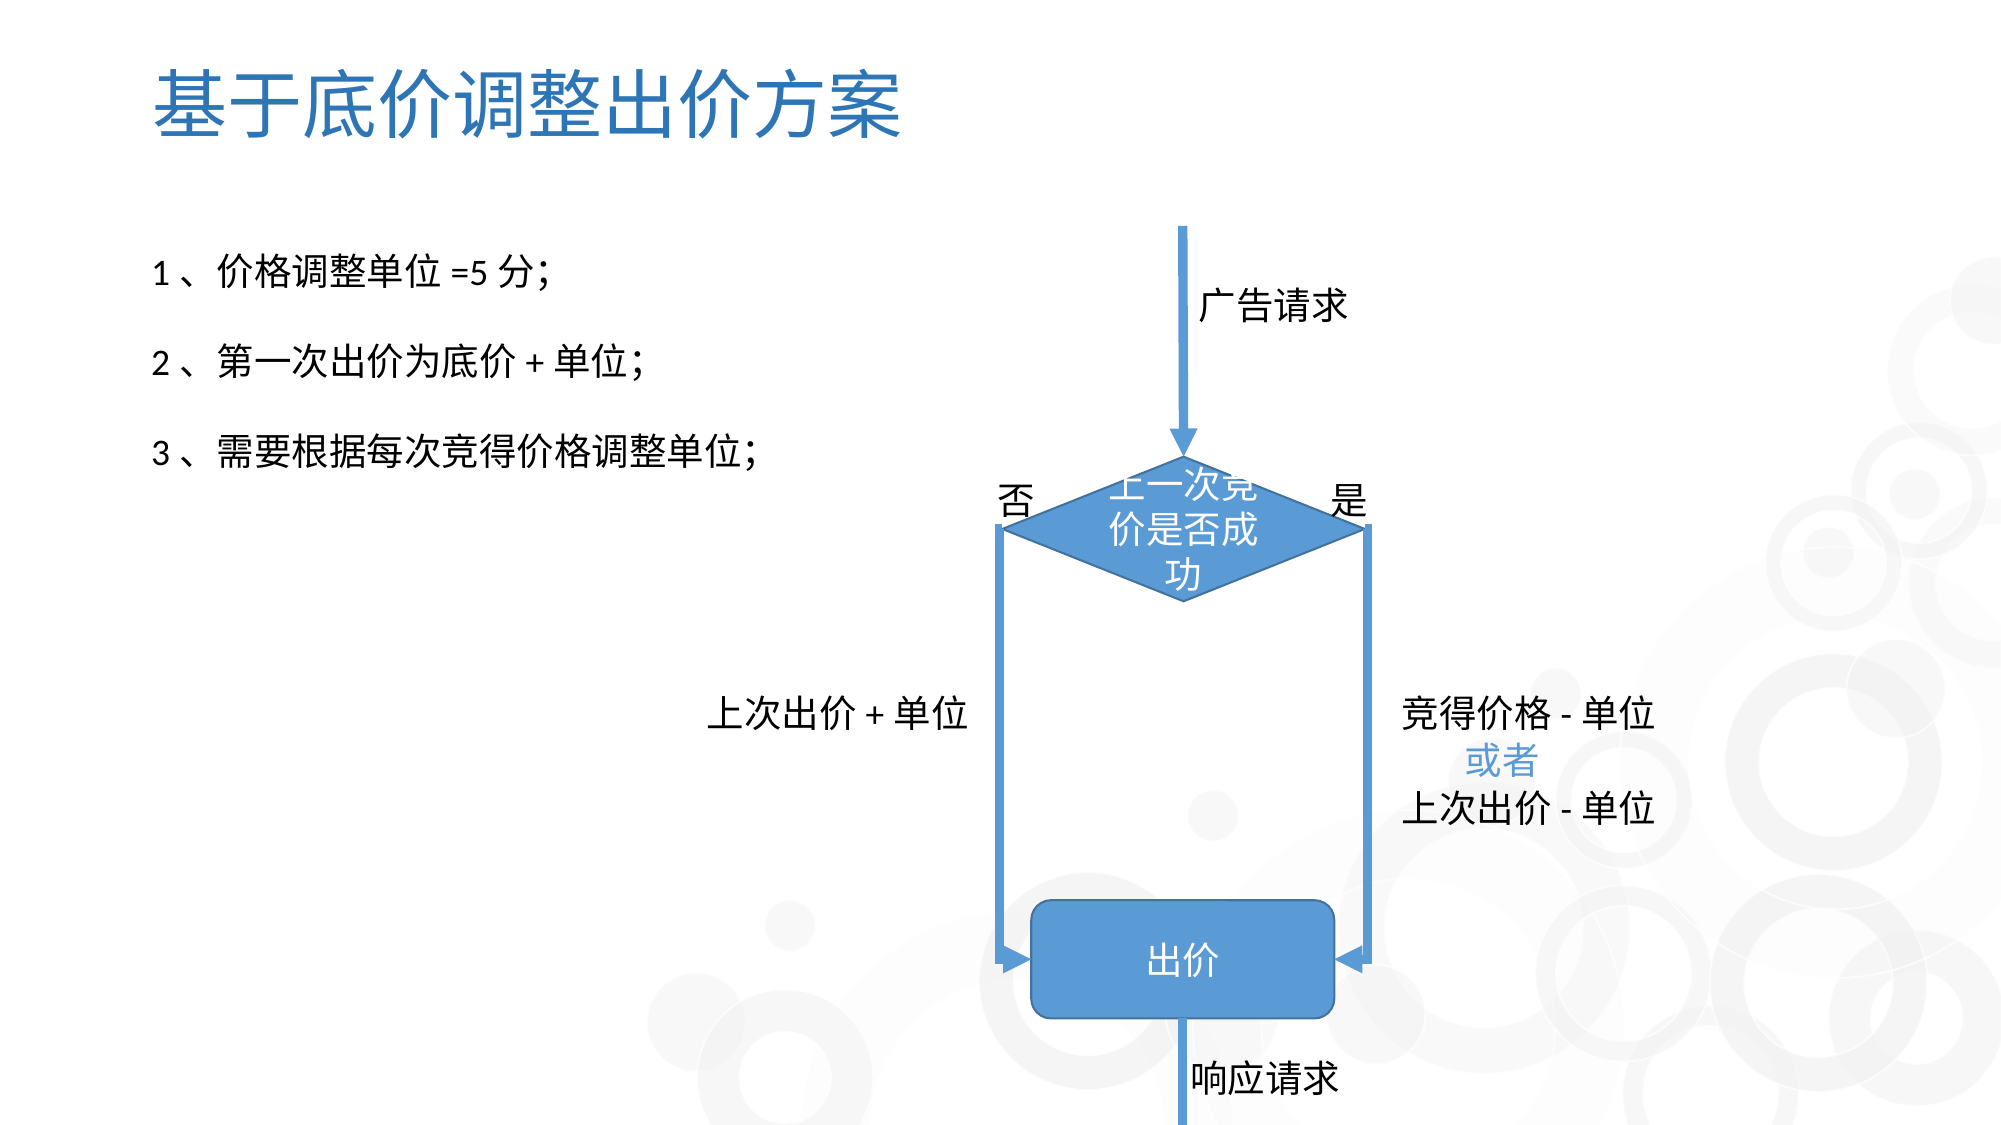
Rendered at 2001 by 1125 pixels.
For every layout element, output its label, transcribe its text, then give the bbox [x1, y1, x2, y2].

text_box 广告请求 [1184, 274, 1364, 335]
text_box 响应请求 [1183, 1047, 1356, 1107]
text_box 或者 [1450, 729, 1555, 790]
text_box 上次出价-单位 [1386, 777, 1671, 837]
title 基于底价调整出价方案 [137, 59, 1863, 278]
text_box 上次出价+单位 [691, 682, 984, 743]
text_box 响应请求 [1175, 1047, 1182, 1107]
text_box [1002, 528, 1032, 960]
text_box 1、价格调整单位=5分； 2、第一次出价为底价+单位； 3、需要根据每次竞得价格调整单位； [136, 240, 794, 481]
text_box 出价 [1030, 899, 1336, 1020]
text_box 否 [983, 469, 1051, 530]
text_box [1334, 528, 1365, 960]
text_box 上一次竞价是否成功 [1032, 456, 1334, 603]
text_box 是 [1315, 469, 1384, 530]
text_box 竞得价格-单位 [1386, 682, 1671, 743]
